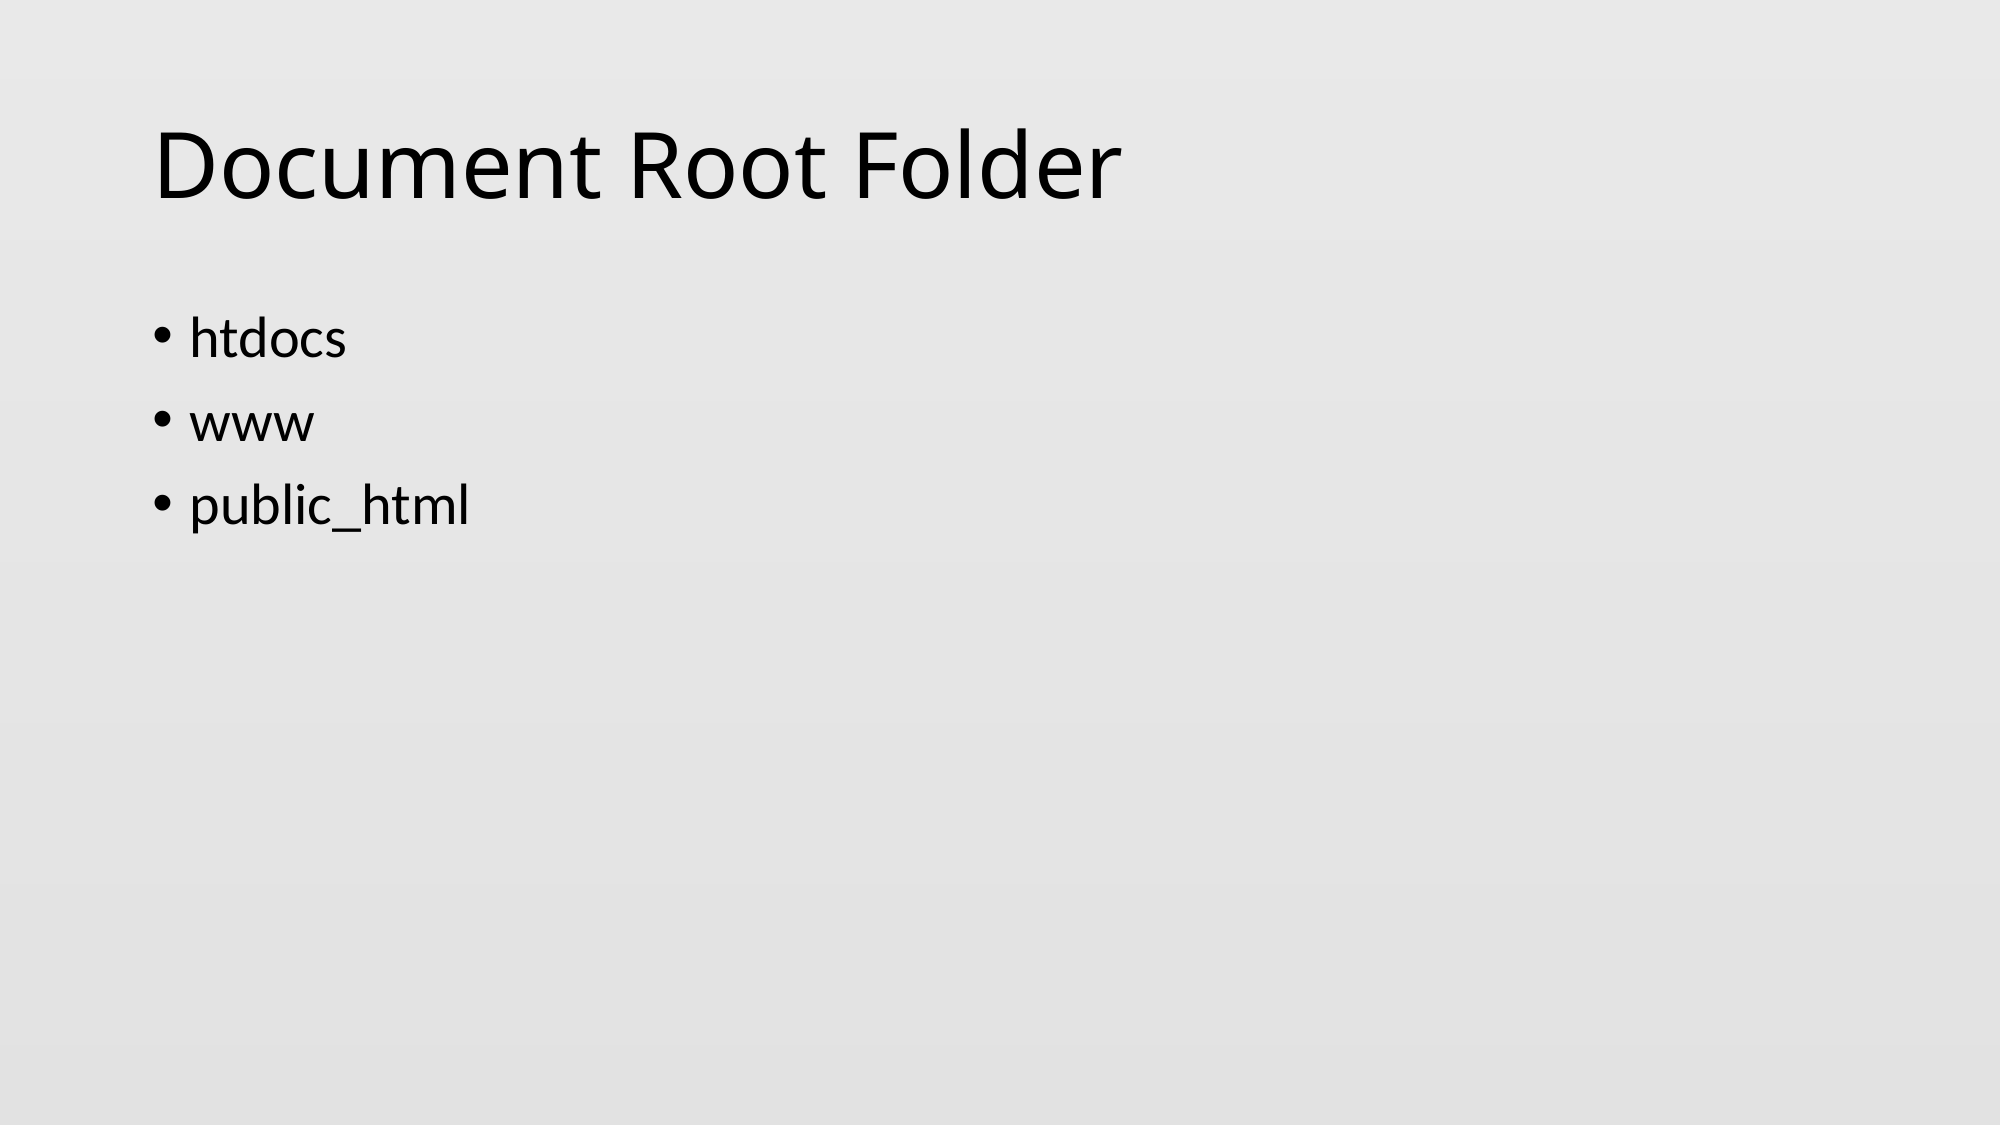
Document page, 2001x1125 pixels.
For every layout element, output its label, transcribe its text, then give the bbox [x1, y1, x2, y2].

list htdocs www public_html [137, 299, 1863, 1014]
title Document Root Folder [137, 59, 1863, 278]
